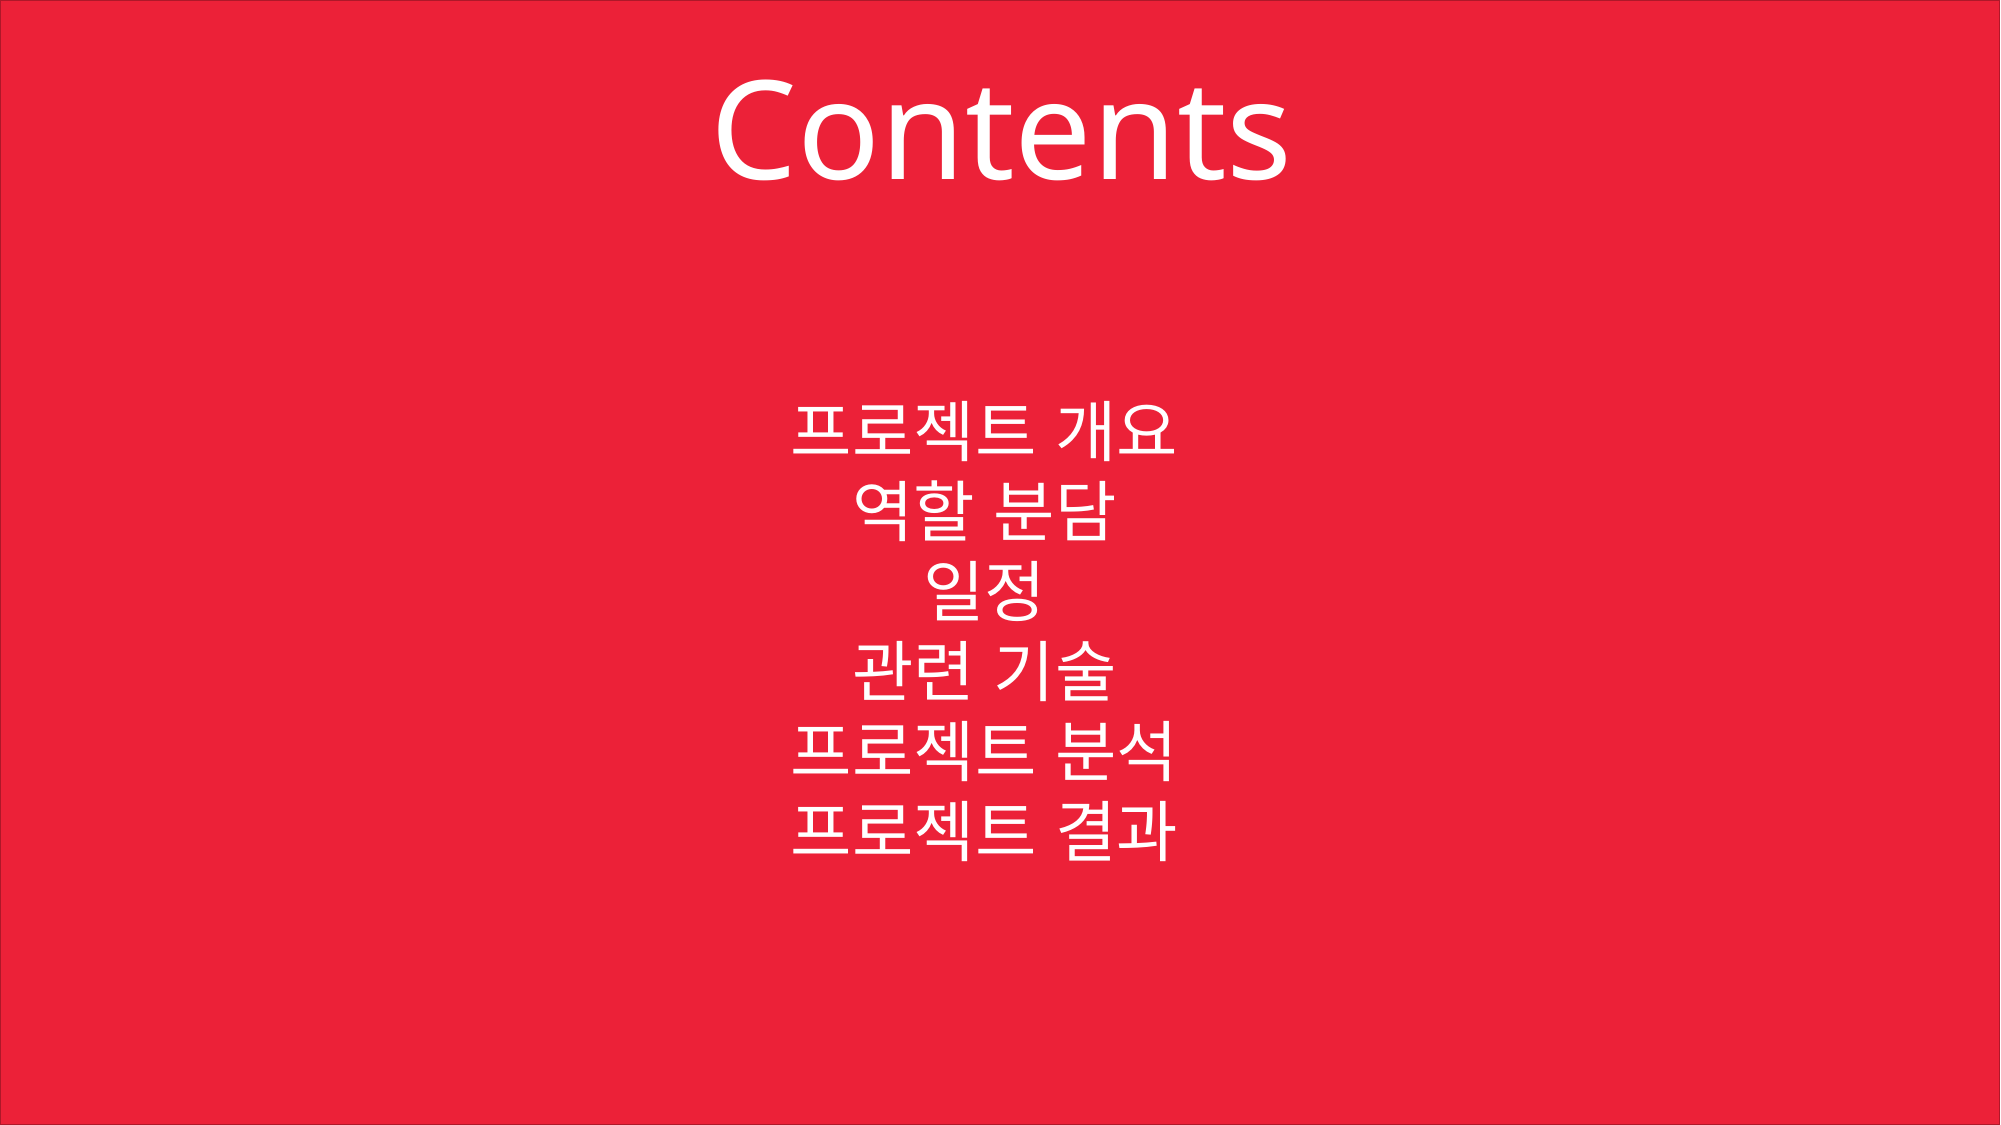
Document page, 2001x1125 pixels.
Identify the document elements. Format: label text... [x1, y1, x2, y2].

text_box [0, 0, 2000, 1125]
text_box 프로젝트 개요 역할 분담 일정 관련 기술 프로젝트 분석 프로젝트 결과 [250, 254, 1720, 1006]
text_box Contents [139, 53, 1865, 205]
